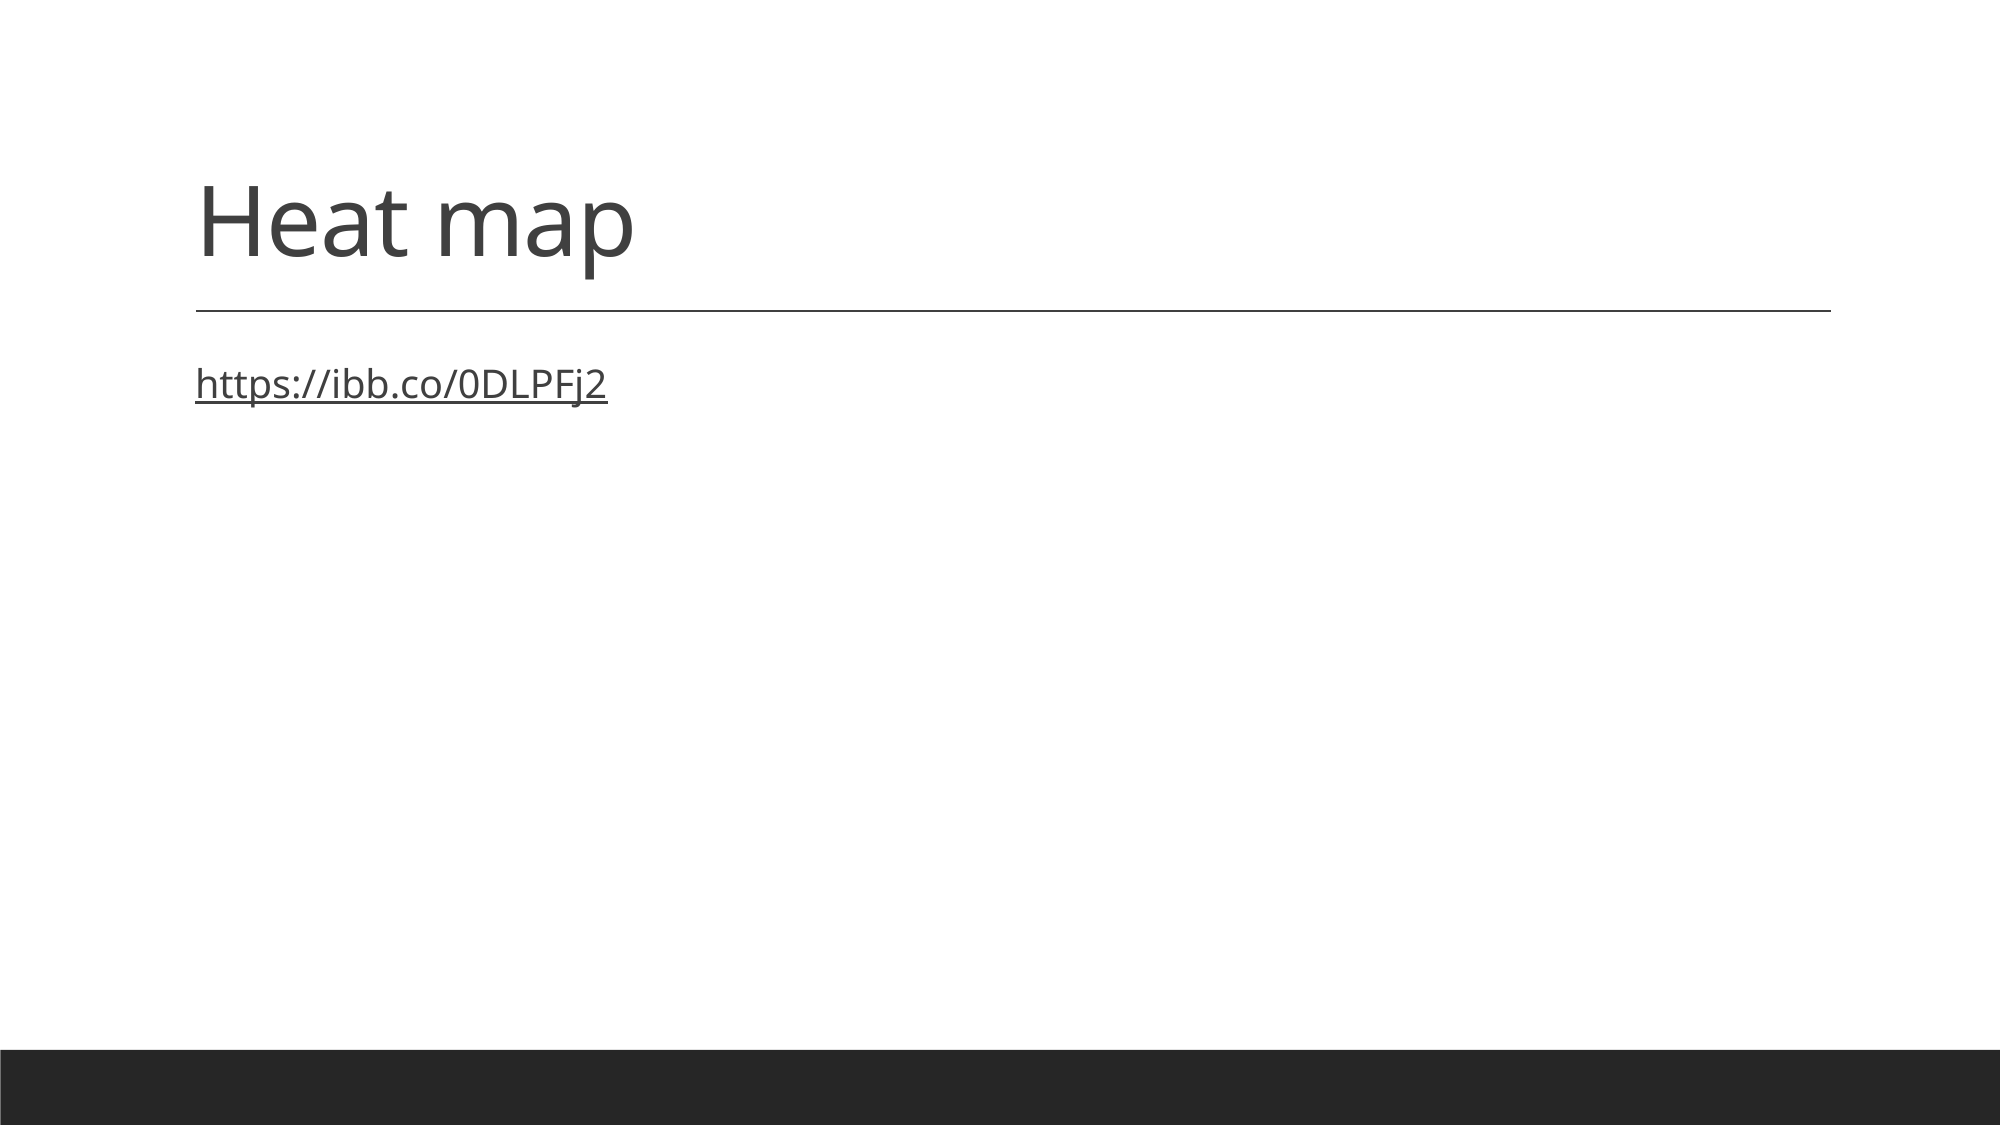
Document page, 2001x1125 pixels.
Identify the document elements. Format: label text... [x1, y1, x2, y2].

list https://ibb.co/0DLPFj2 [180, 345, 1830, 963]
title Heat map [180, 47, 1830, 285]
